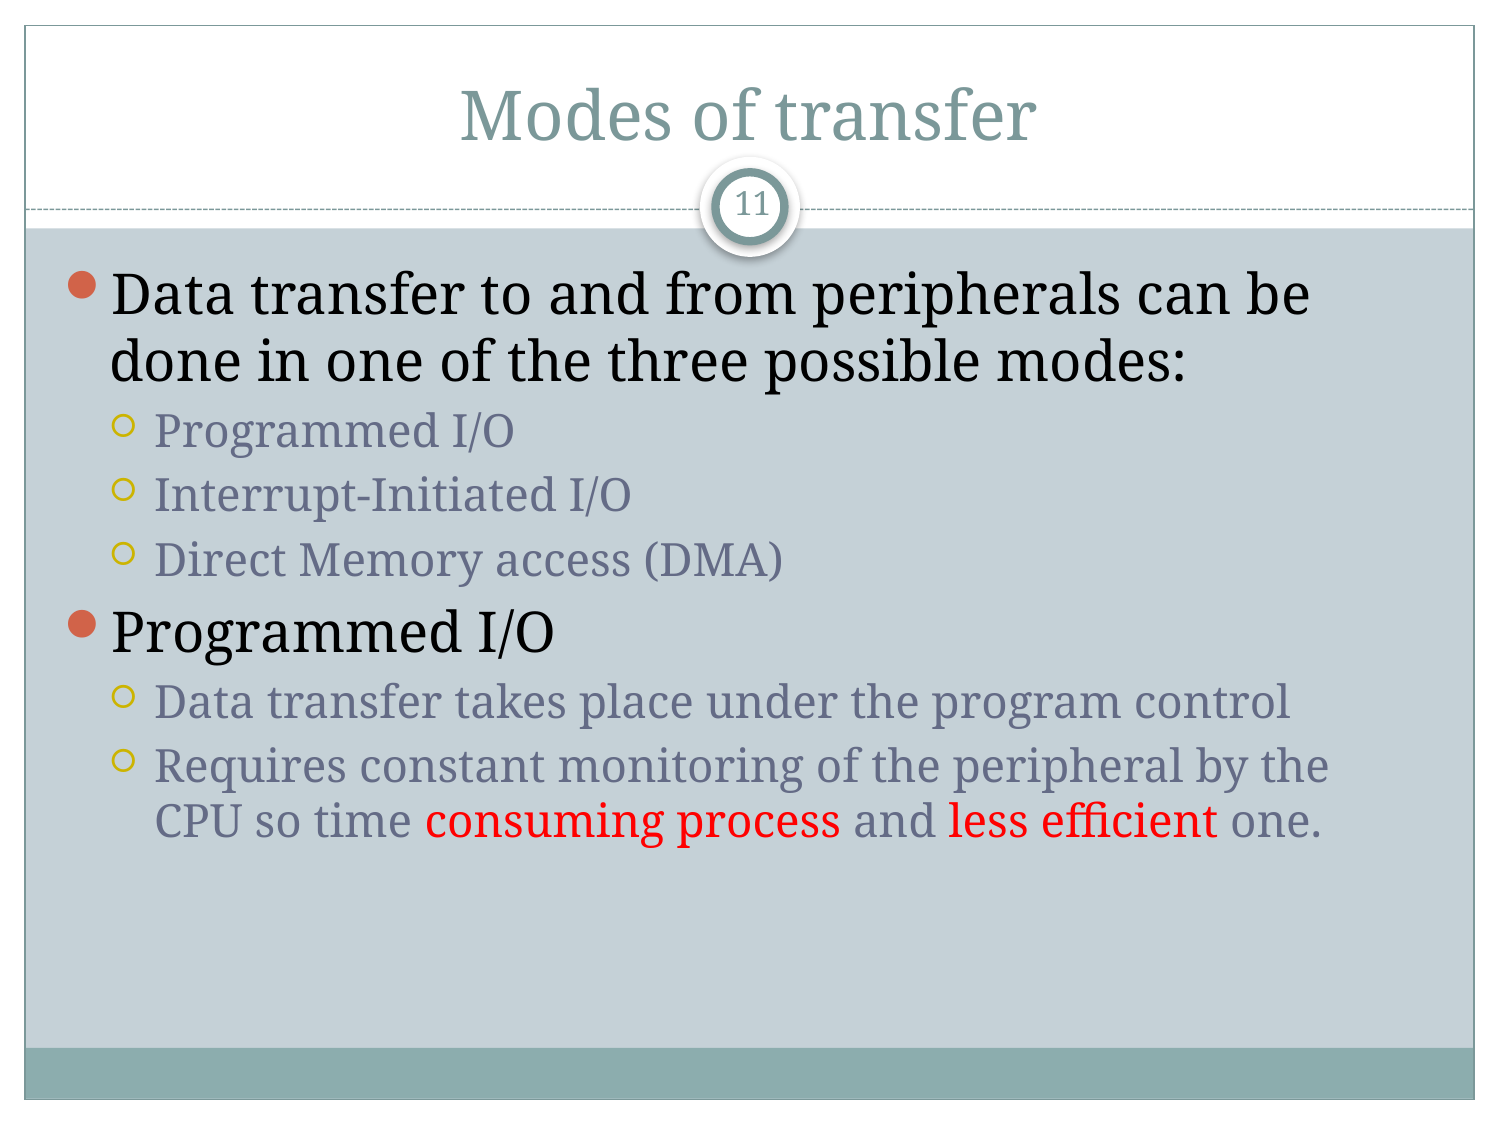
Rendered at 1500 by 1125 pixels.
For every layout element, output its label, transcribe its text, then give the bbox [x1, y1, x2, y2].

list Data transfer to and from peripherals can be done in one of the three possible modes: Programmed I/O Interrupt-Initiated I/O Direct Memory access (DMA) Programmed I/O Data transfer takes place under the program control Requires constant monitoring of the peripheral by the CPU so time consuming process and less efficient one. [49, 250, 1445, 1063]
slide_number 11 [715, 168, 791, 241]
title Modes of transfer [49, 37, 1450, 162]
